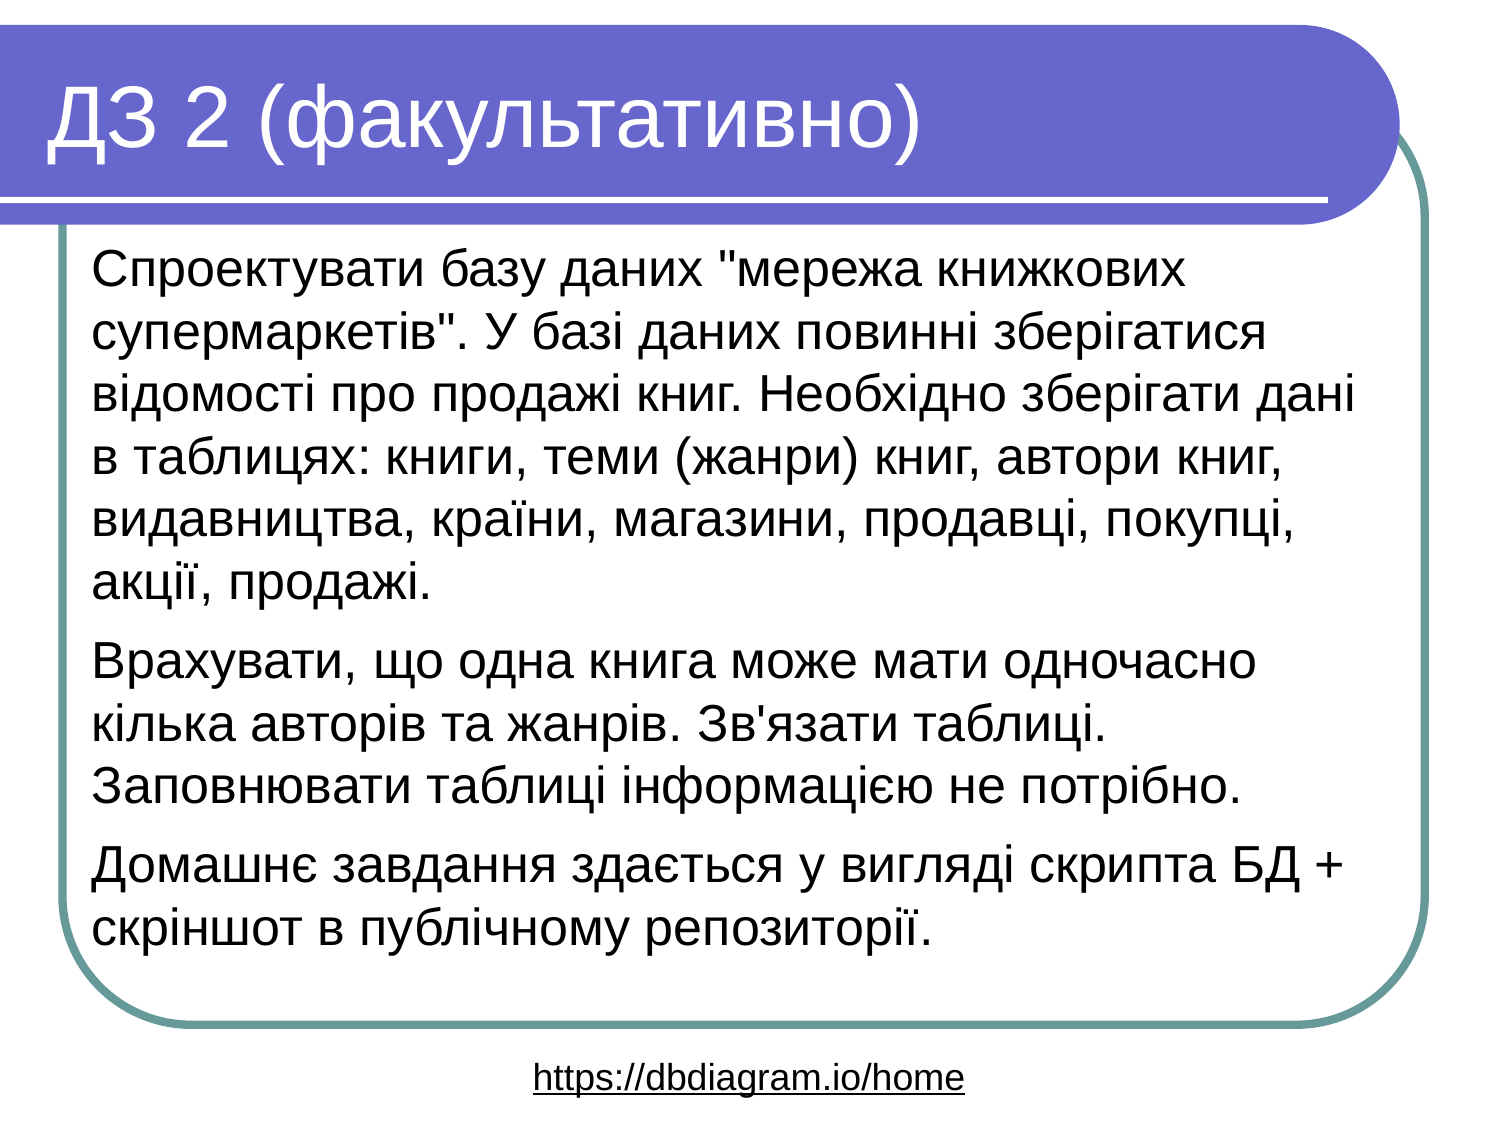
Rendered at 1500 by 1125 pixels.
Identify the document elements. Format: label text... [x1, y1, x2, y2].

text_box ДЗ 2 (факультативно) [32, 37, 1347, 188]
text_box https://dbdiagram.io/home [517, 1046, 981, 1106]
text_box Спроектувати базу даних "мережа книжкових супермаркетів". У базі даних повинні зберігатися відомості про продажі книг. Необхідно зберігати дані в таблицях: книги, теми (жанри) книг, автори книг, видавництва, країни, магазини, продавці, покупці, акції, продажі. Врахувати, що одна книга може мати одночасно кілька авторів та жанрів. Зв'язати таблиці. Заповнювати таблиці інформацією не потрібно. Домашнє завдання здається у вигляді скрипта БД + скріншот в публічному репозиторії. [76, 227, 1412, 953]
